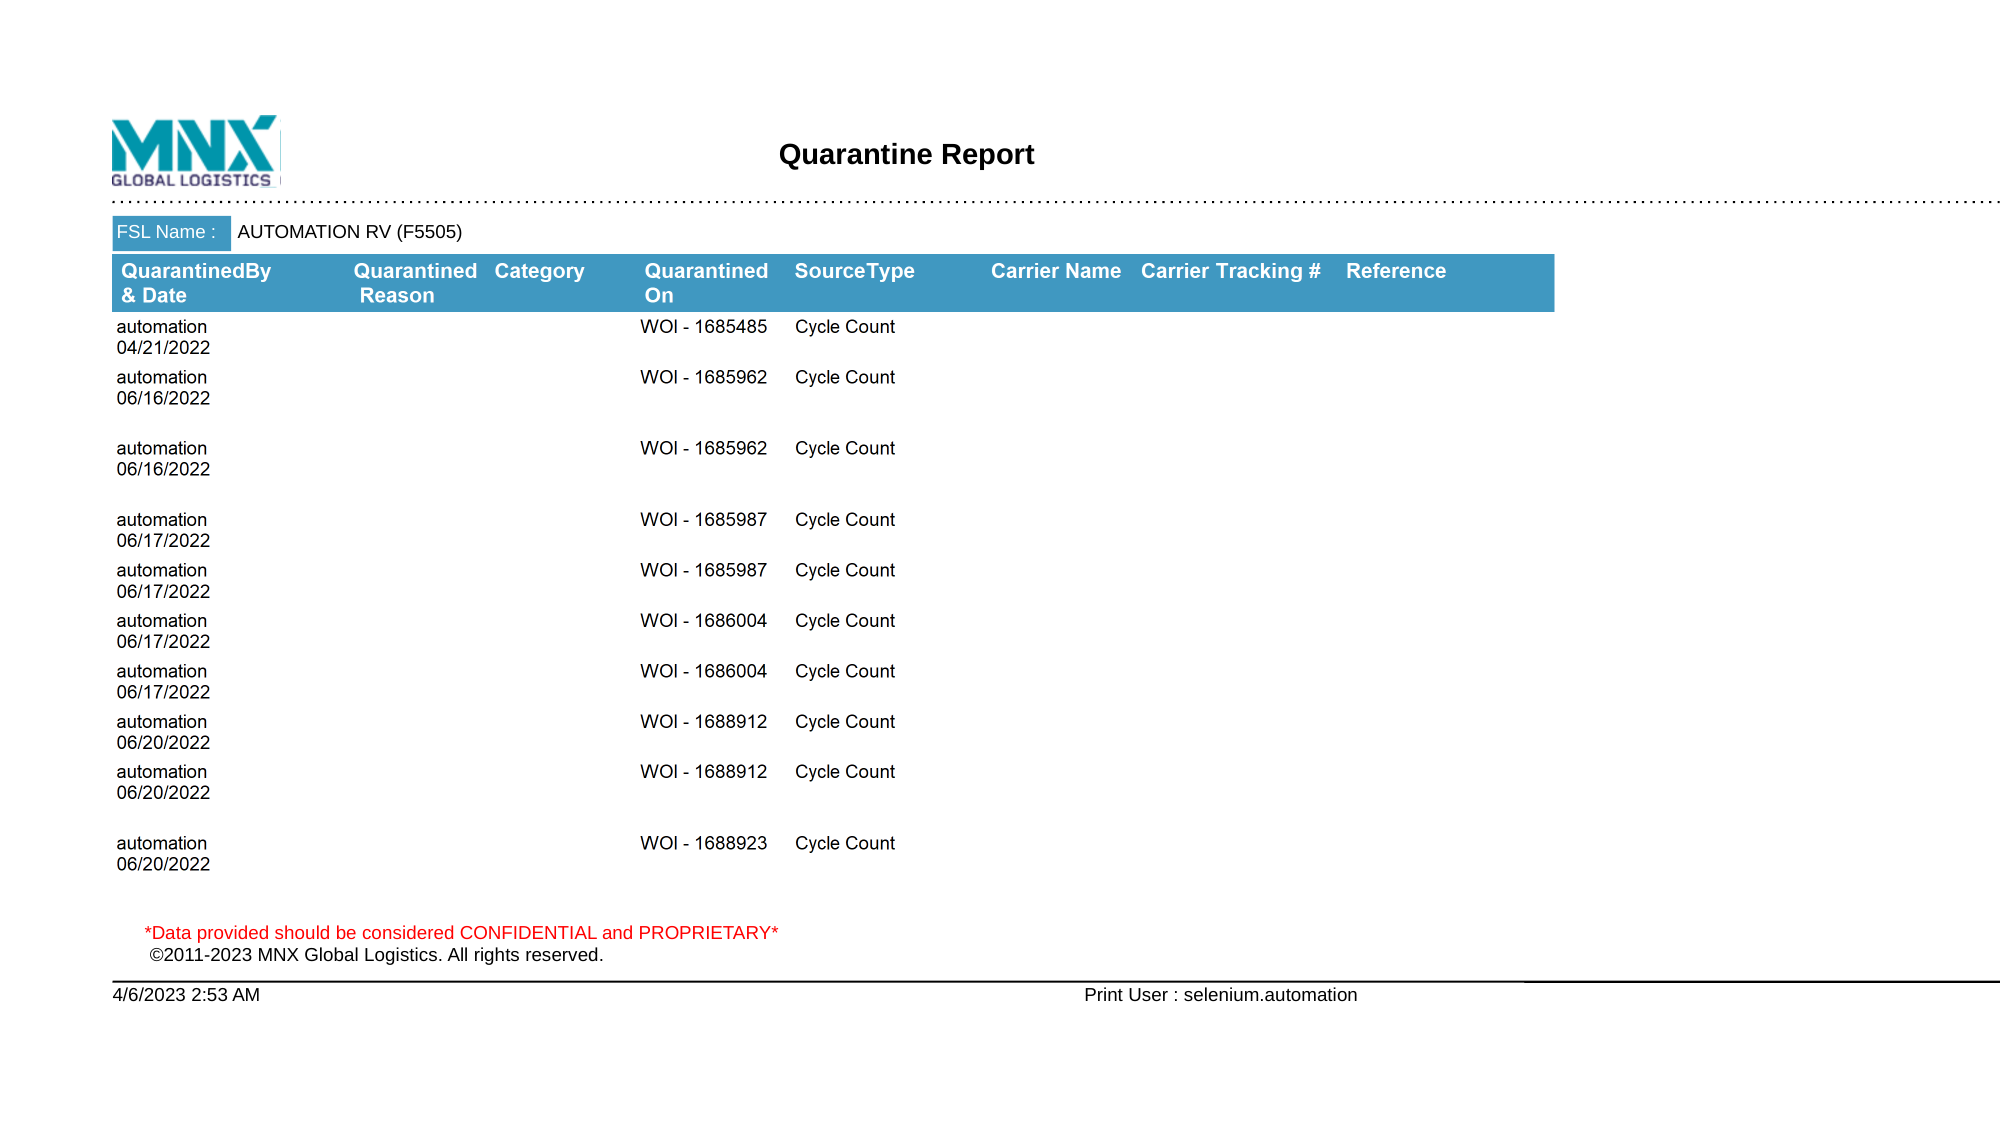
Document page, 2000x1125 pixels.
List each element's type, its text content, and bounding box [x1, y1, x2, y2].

text_box 4/6/2023 2:53 AM [112, 983, 343, 1013]
text_box Quarantine Report [562, 131, 1252, 173]
text_box ©2011-2023 MNX Global Logistics. All rights reserved. [144, 942, 1158, 964]
picture [112, 115, 323, 188]
text_box FSL Name : [112, 215, 232, 252]
text_box *Data provided should be considered CONFIDENTIAL and PROPRIETARY* [144, 920, 1158, 942]
picture [112, 254, 1555, 900]
text_box Print User : selenium.automation [1055, 983, 1387, 1013]
text_box AUTOMATION RV (F5505) [233, 215, 669, 252]
